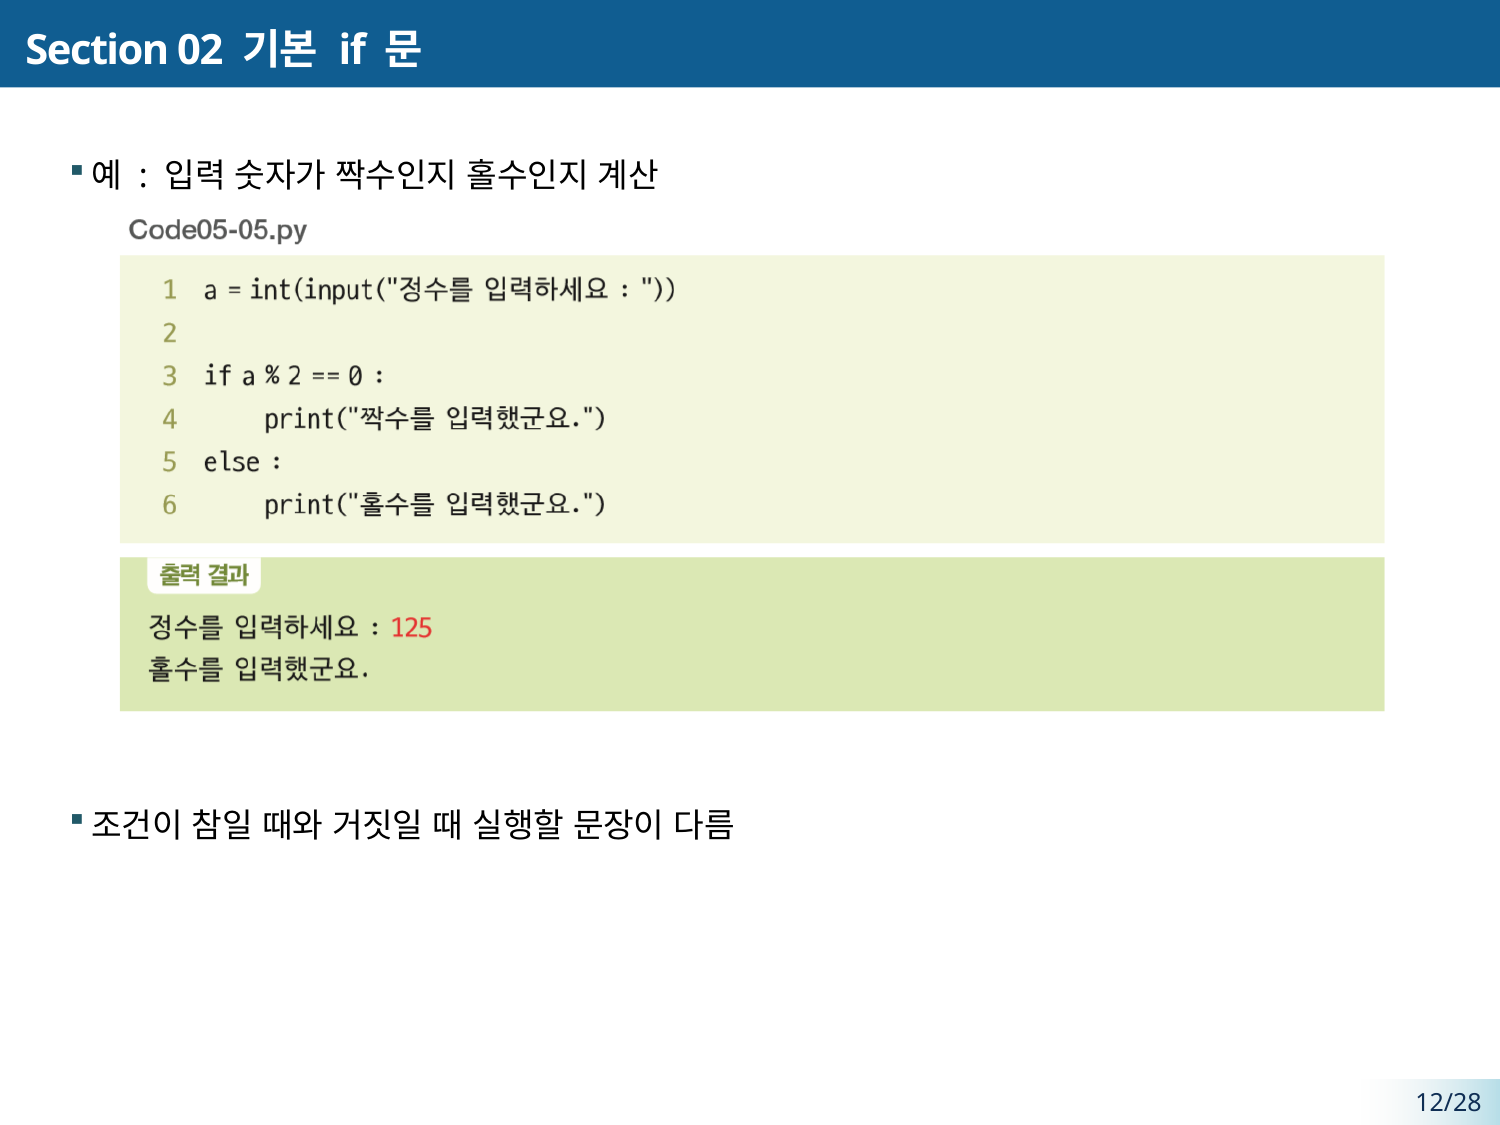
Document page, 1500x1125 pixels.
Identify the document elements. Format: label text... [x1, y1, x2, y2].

list 예 : 입력 숫자가 짝수인지 홀수인지 계산 조건이 참일 때와 거짓일 때 실행할 문장이 다름 [10, 126, 1481, 1057]
title Section 02 기본 if 문 [10, 8, 1288, 87]
picture [111, 207, 1389, 717]
